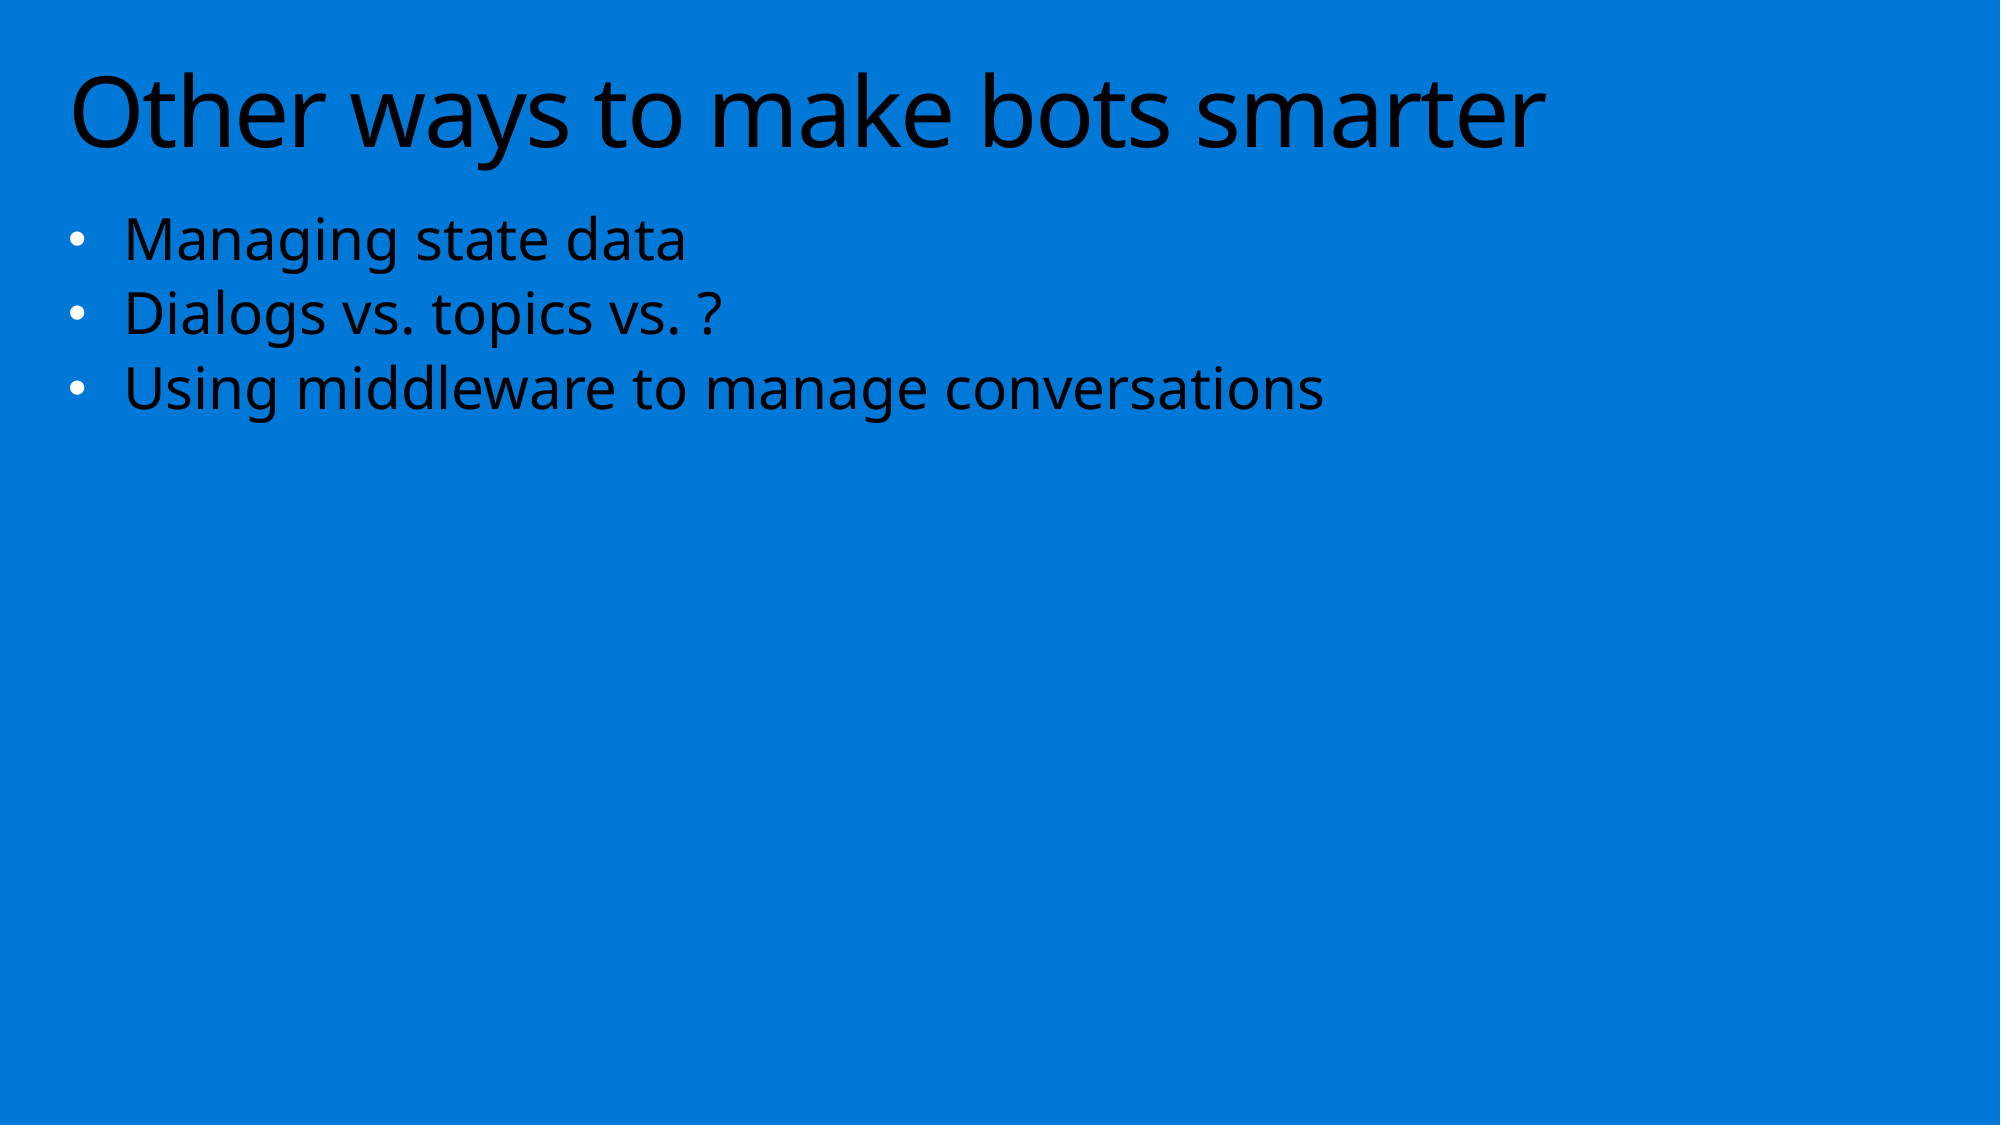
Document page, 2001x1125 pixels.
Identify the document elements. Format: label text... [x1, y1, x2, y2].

list Managing state data Dialogs vs. topics vs. ? Using middleware to manage conversations [44, 194, 1957, 600]
title Other ways to make bots smarter [44, 47, 1957, 194]
